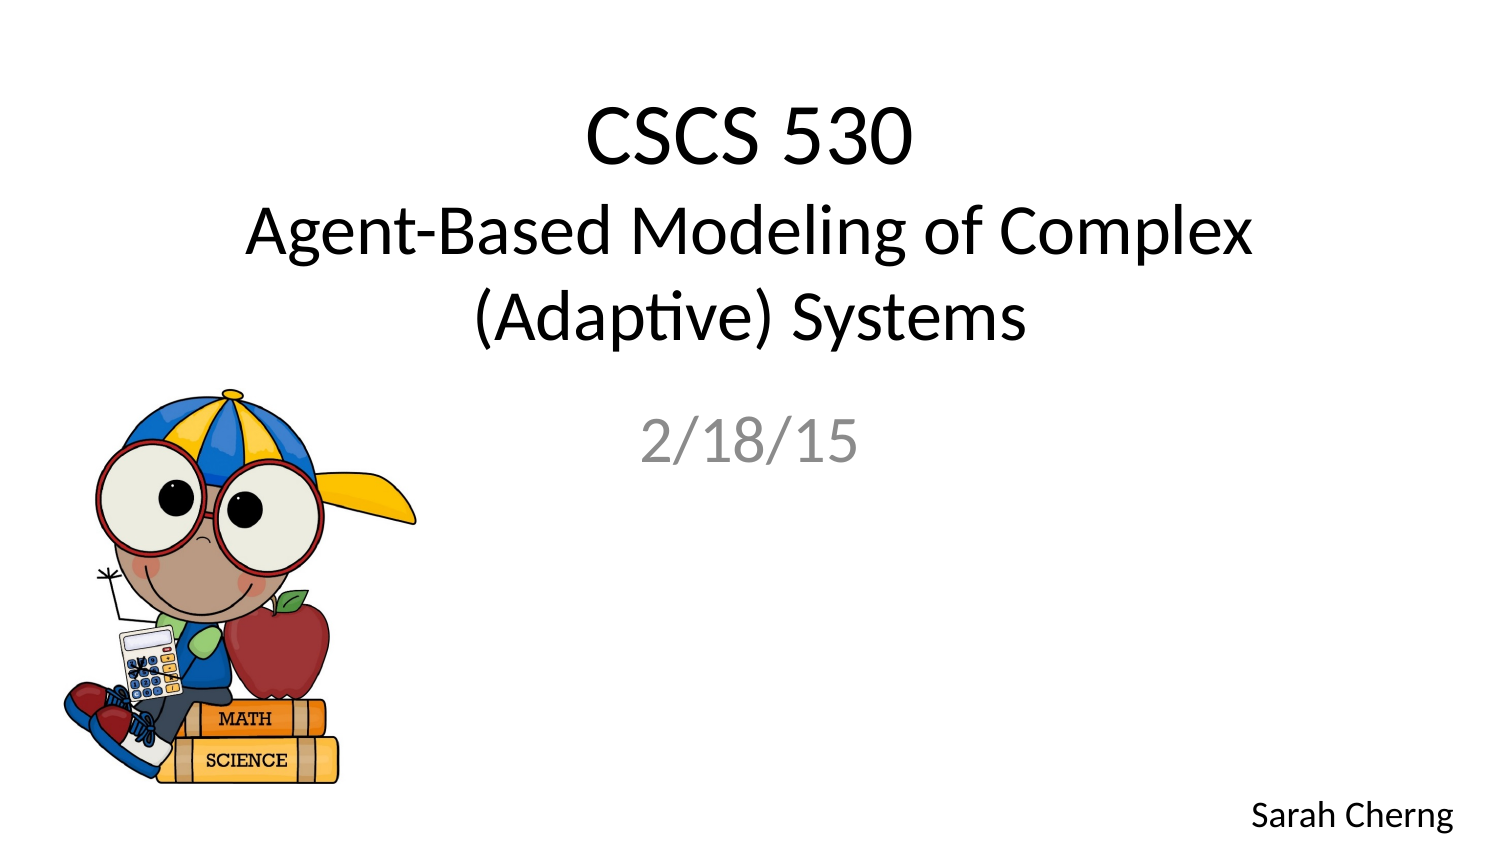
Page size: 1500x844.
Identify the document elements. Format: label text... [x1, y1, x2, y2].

title CSCS 530 Agent-Based Modeling of Complex (Adaptive) Systems [117, 69, 1383, 363]
subtitle 2/18/15 [420, 388, 1313, 593]
text_box Sarah Cherng [1236, 783, 1470, 843]
picture [62, 388, 418, 785]
